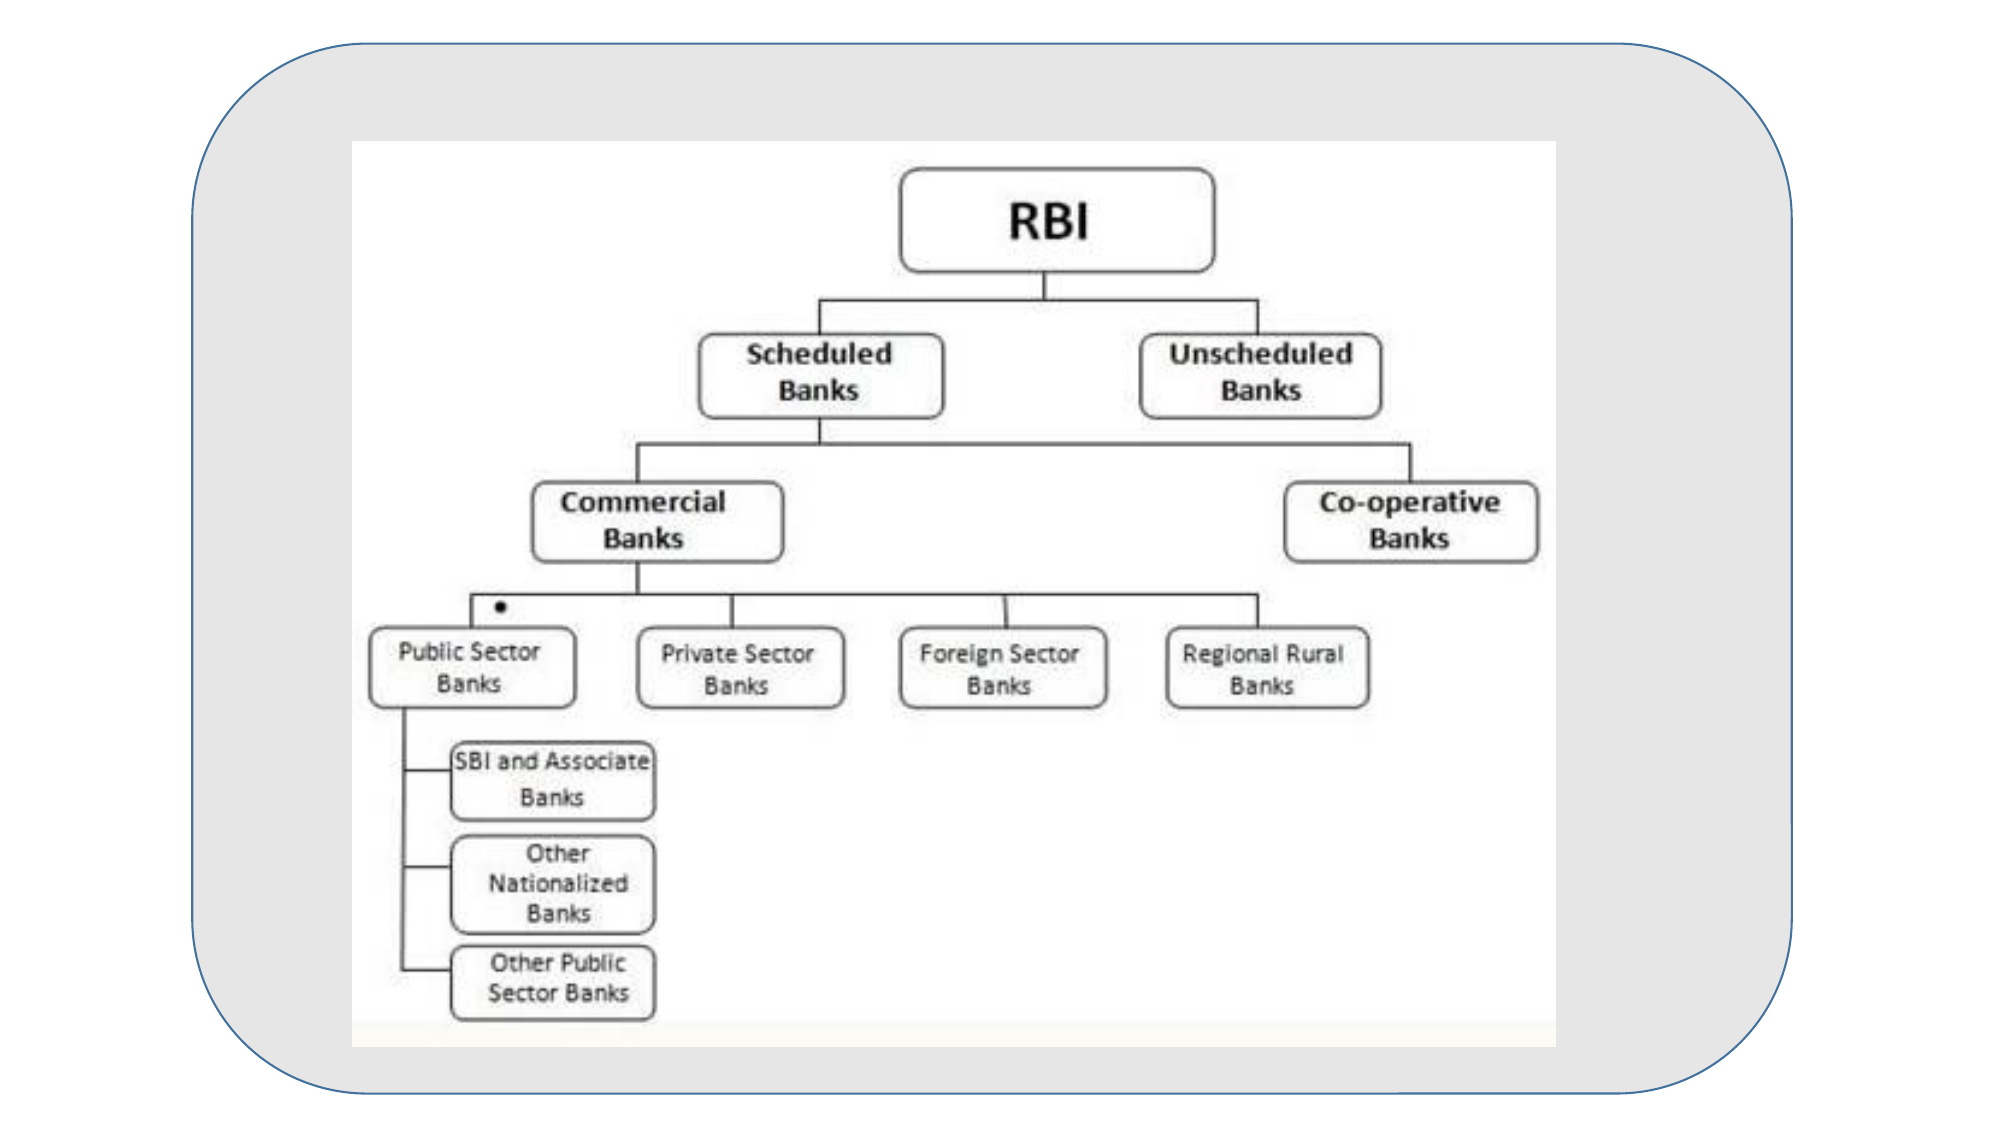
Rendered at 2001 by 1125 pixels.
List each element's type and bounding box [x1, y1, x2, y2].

picture [352, 141, 1556, 1047]
text_box [191, 42, 1793, 1095]
